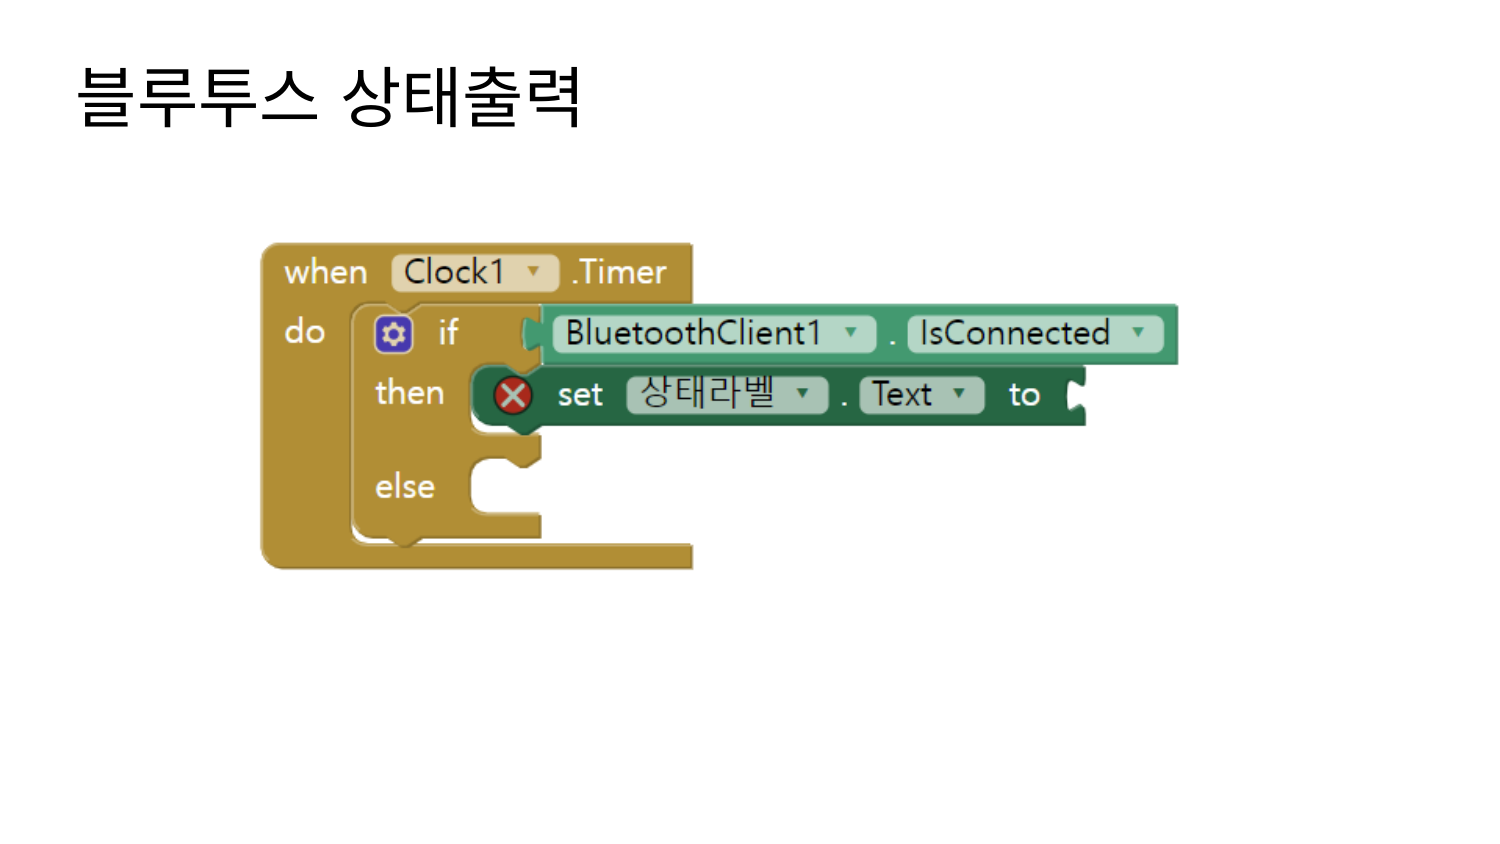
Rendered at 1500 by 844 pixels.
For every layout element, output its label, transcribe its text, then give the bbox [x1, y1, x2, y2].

text_box 블루투스 상태출력 [60, 48, 1303, 143]
picture [251, 232, 1188, 578]
